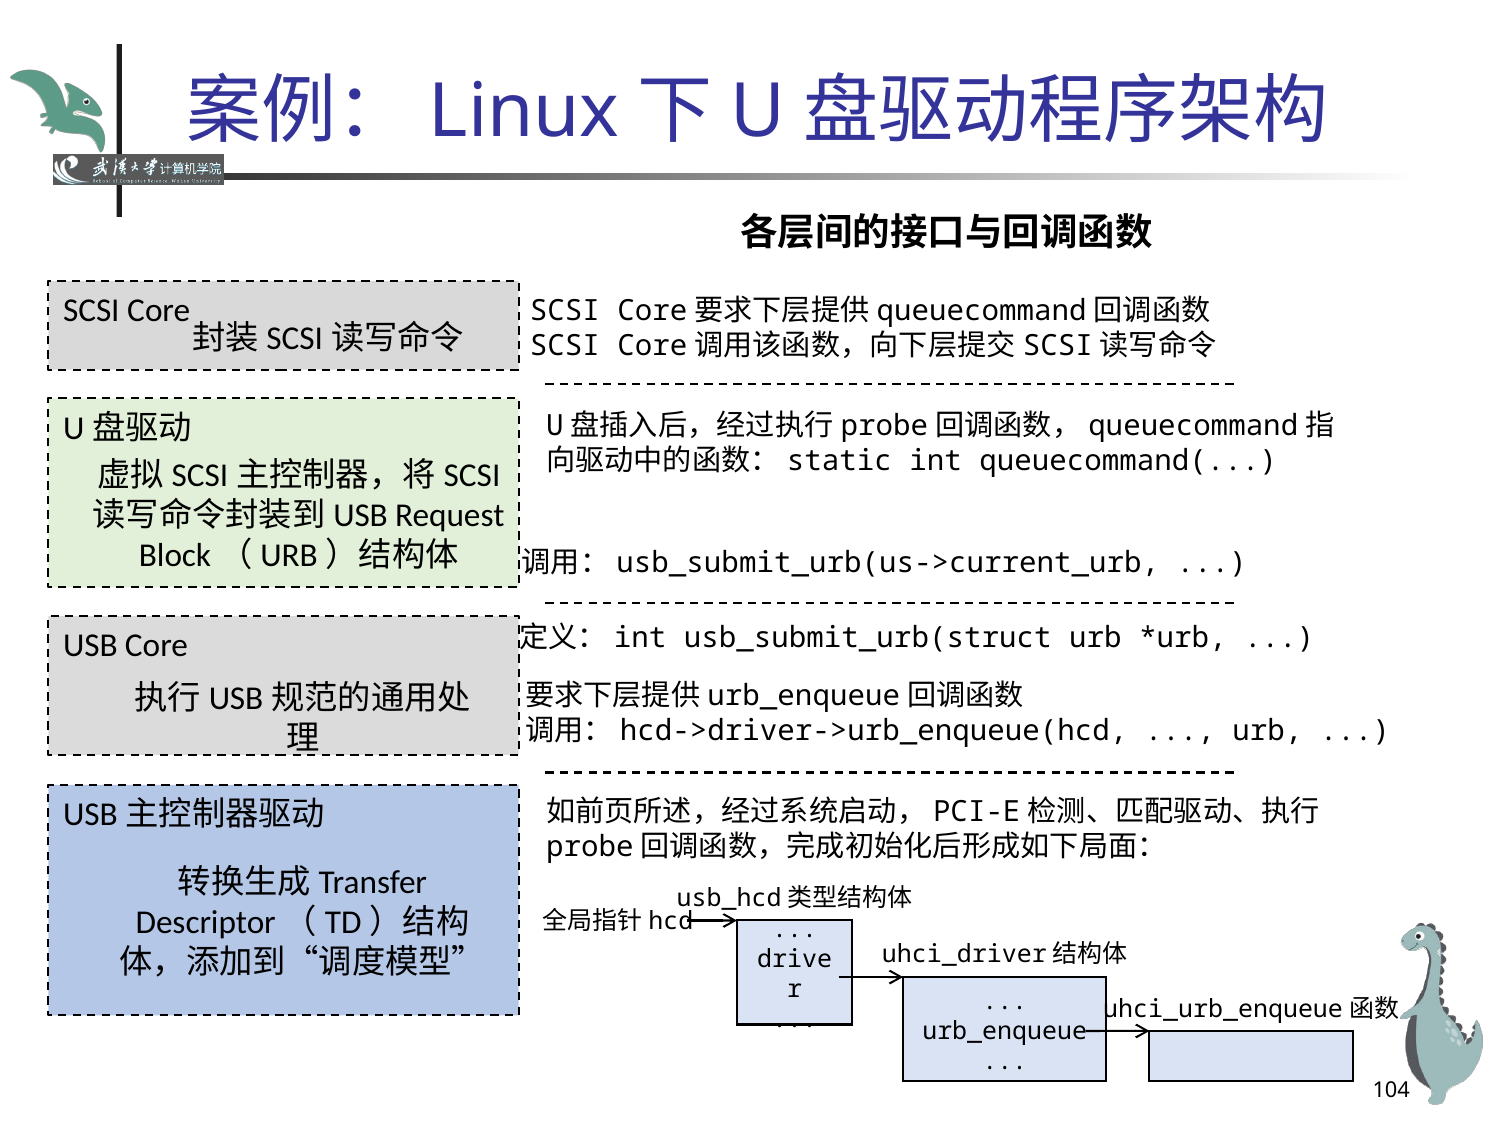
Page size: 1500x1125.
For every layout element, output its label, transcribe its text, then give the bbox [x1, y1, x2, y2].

text_box ... driver ... [736, 920, 853, 1025]
text_box 全局指针hcd [527, 897, 708, 942]
text_box uhci_driver结构体 [867, 930, 1143, 976]
text_box 执行USB规范的通用处理 [106, 669, 499, 764]
text_box 调用：usb_submit_urb(us->current_urb, ...) [506, 535, 1262, 586]
text_box uhci_urb_enqueue函数 [1088, 985, 1414, 1031]
text_box 封装SCSI读写命令 [177, 309, 479, 364]
text_box ... urb_enqueue ... [903, 976, 1107, 1082]
text_box 虚拟SCSI主控制器，将SCSI 读写命令封装到USB Request Block（URB）结构体 [77, 445, 520, 580]
text_box SCSI Core [48, 281, 519, 370]
text_box 转换生成Transfer Descriptor（TD）结构 体，添加到“调度模型” [104, 853, 501, 988]
text_box [1149, 1031, 1353, 1082]
text_box 各层间的接口与回调函数 [725, 200, 1168, 261]
text_box USB Core [48, 616, 519, 755]
text_box U盘驱动 [48, 398, 519, 588]
text_box USB主控制器驱动 [48, 784, 519, 1016]
text_box U盘插入后，经过执行probe回调函数，queuecommand指向驱动中的函数：static int queuecommand(...) [531, 398, 1363, 484]
title 案例：Linux下U盘驱动程序架构 [171, 36, 1459, 160]
text_box 如前页所述，经过系统启动，PCI-E检测、匹配驱动、执行probe回调函数，完成初始化后形成如下局面： [531, 785, 1363, 870]
text_box 定义：int usb_submit_urb(struct urb *urb, ...) [504, 611, 1329, 661]
picture [10, 45, 224, 186]
slide_number 104 [1112, 1037, 1426, 1113]
text_box usb_hcd类型结构体 [661, 874, 928, 919]
picture [1399, 922, 1484, 1105]
text_box SCSI Core要求下层提供queuecommand回调函数 SCSI Core调用该函数，向下层提交SCSI读写命令 [519, 283, 1232, 369]
text_box 要求下层提供urb_enqueue回调函数 调用：hcd->driver->urb_enqueue(hcd, ..., urb, ...) [510, 669, 1405, 754]
